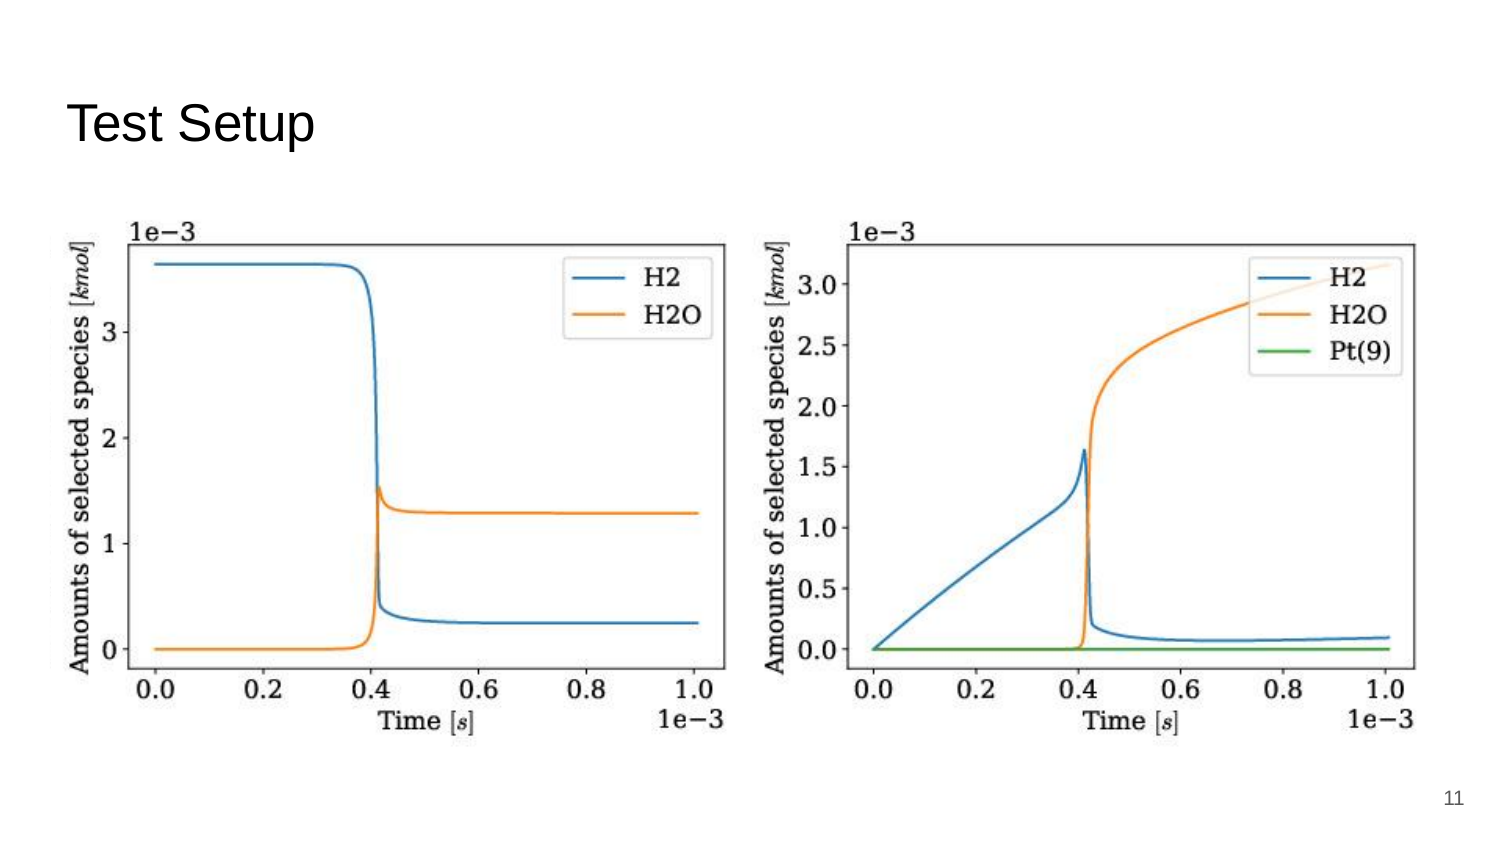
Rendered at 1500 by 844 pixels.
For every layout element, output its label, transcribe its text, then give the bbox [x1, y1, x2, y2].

picture [38, 208, 1462, 750]
slide_number ‹#› [1389, 764, 1480, 830]
title Test Setup [51, 72, 1449, 167]
